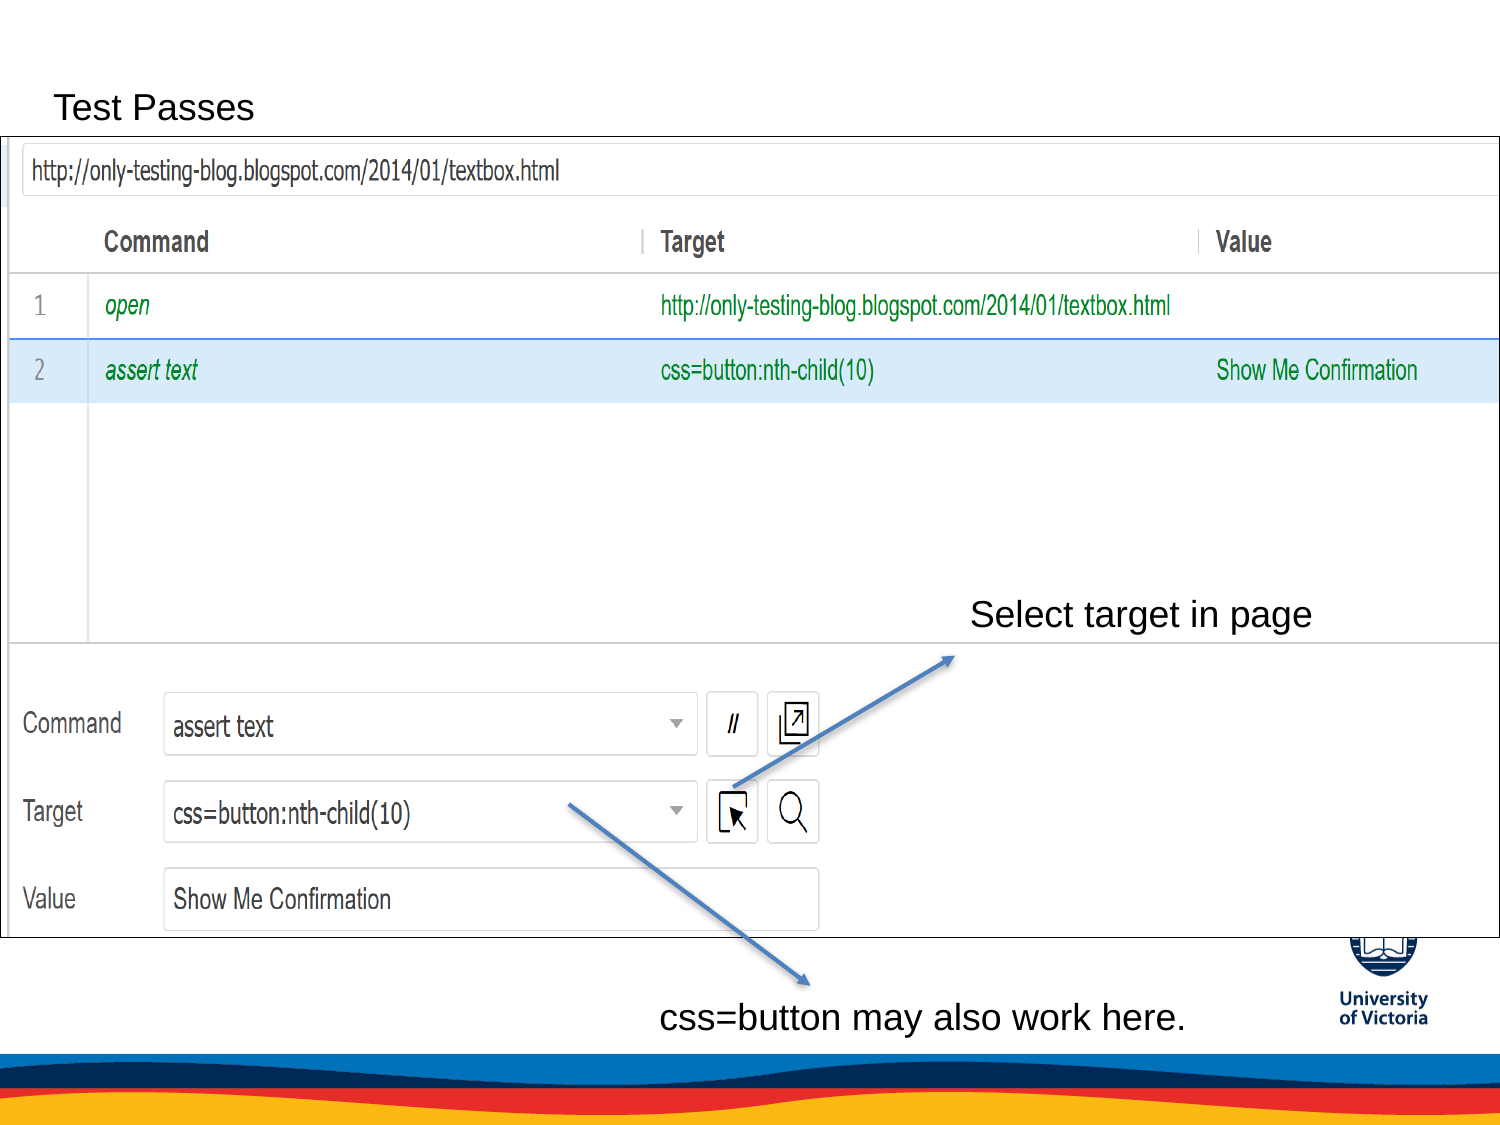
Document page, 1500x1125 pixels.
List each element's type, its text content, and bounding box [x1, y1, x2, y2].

picture [0, 0, 1500, 1125]
text_box Test Passes [38, 75, 900, 134]
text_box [568, 803, 811, 987]
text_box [732, 655, 956, 788]
text_box css=button may also work here. [644, 985, 1266, 1046]
